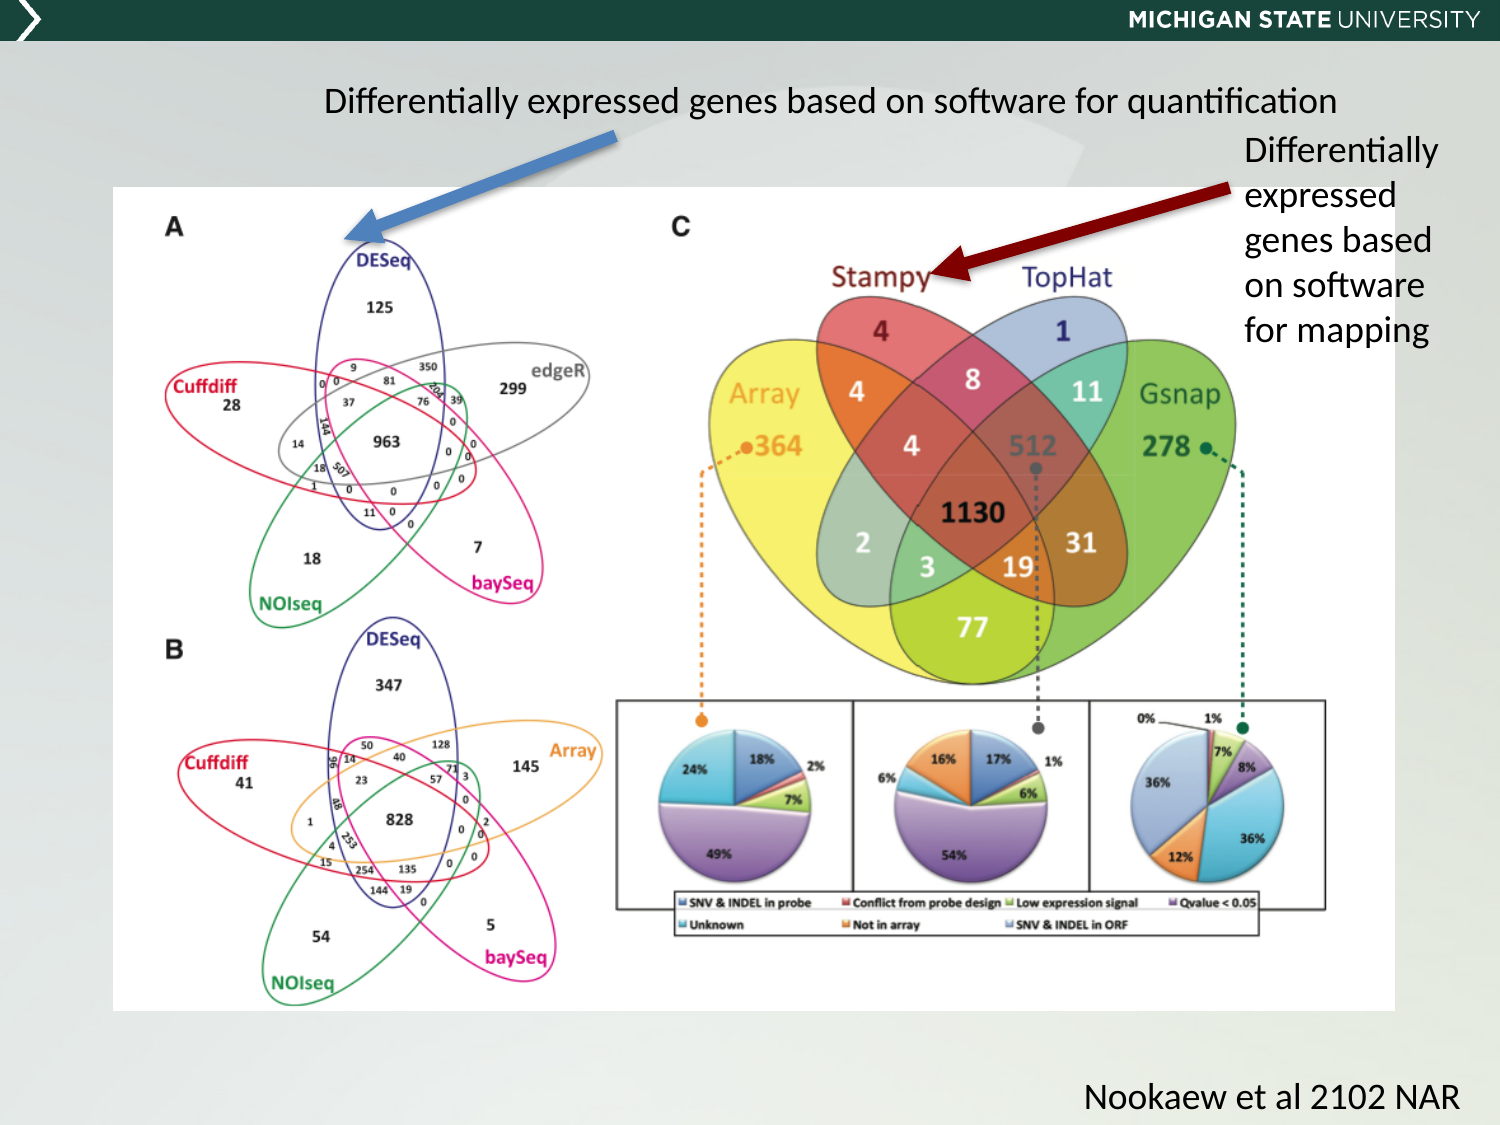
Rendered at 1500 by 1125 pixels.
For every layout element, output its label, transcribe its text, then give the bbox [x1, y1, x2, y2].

text_box Nookaew et al 2102 NAR [1068, 1064, 1476, 1125]
picture [0, 0, 1500, 1125]
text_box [929, 117, 1490, 361]
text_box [303, 68, 1360, 240]
